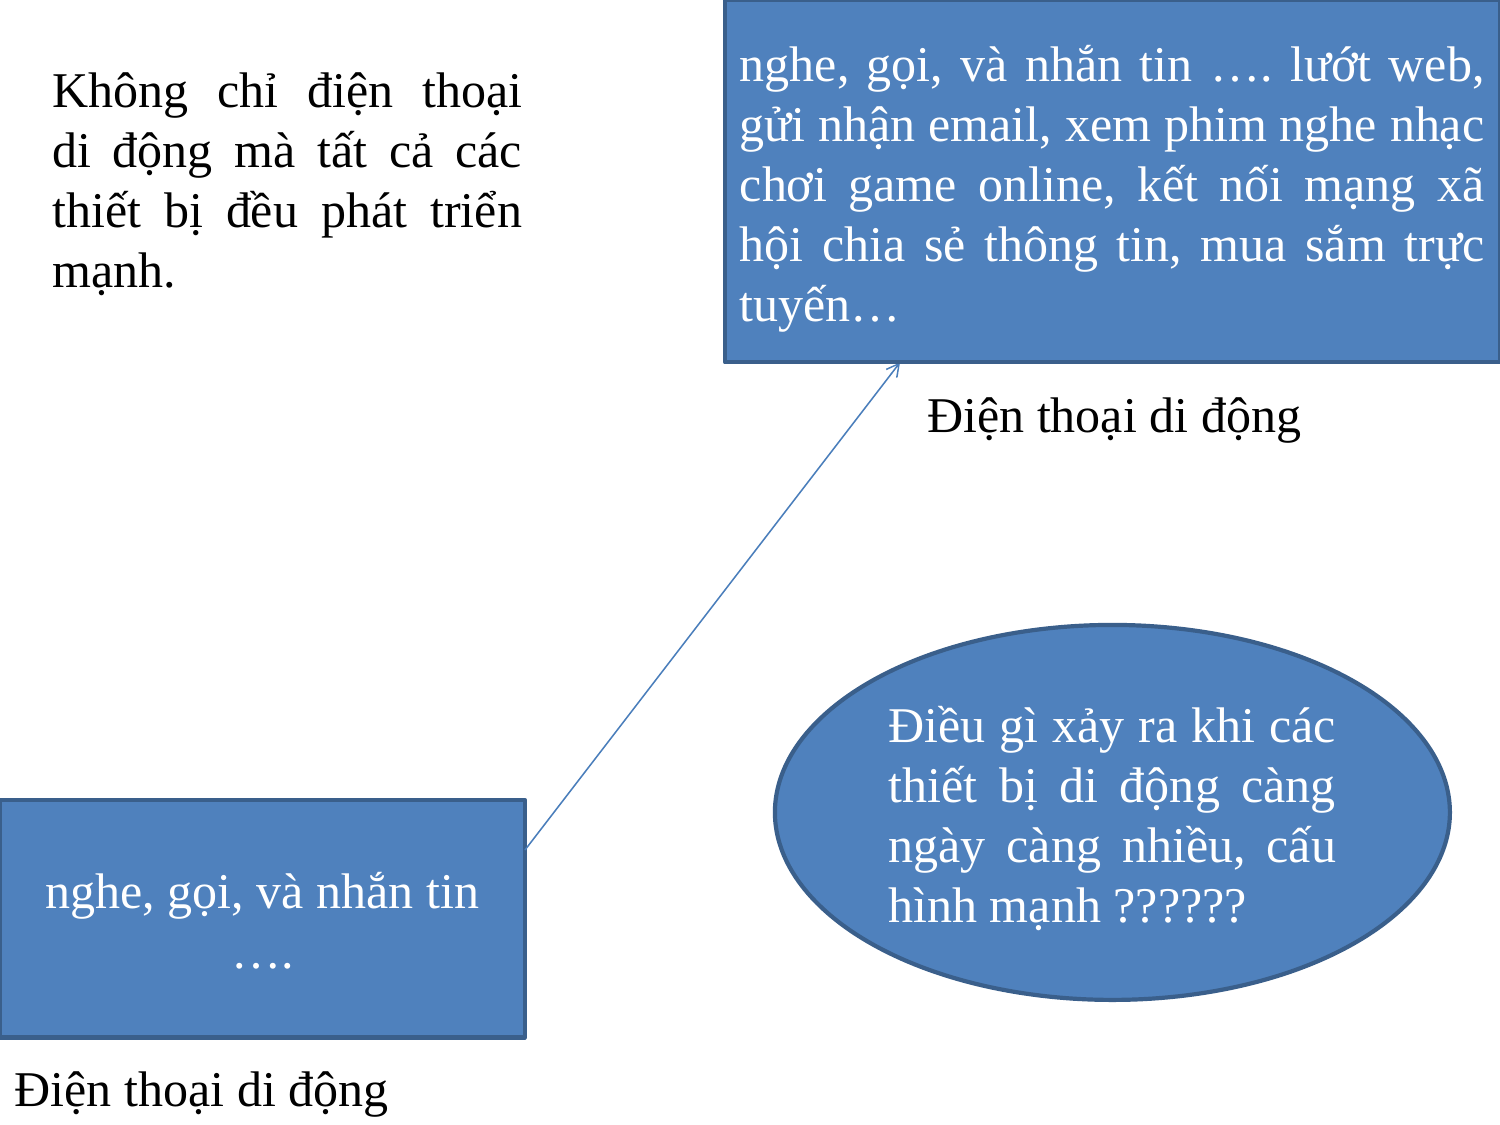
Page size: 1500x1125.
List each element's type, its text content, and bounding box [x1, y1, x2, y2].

text_box nghe, gọi, và nhắn tin …. lướt web, gửi nhận email, xem phim nghe nhạc chơi game online, kết nối mạng xã hội chia sẻ thông tin, mua sắm trực tuyến… [723, 0, 1500, 364]
text_box Điều gì xảy ra khi các thiết bị di động càng ngày càng nhiều, cấu hình mạnh ?????? [772, 622, 1453, 1003]
text_box Điện thoại di động [0, 1049, 513, 1124]
text_box Không chỉ điện thoại di động mà tất cả các thiết bị đều phát triển mạnh. [37, 49, 538, 305]
text_box Điện thoại di động [912, 374, 1425, 450]
text_box nghe, gọi, và nhắn tin …. [0, 798, 527, 1040]
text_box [468, 418, 957, 794]
